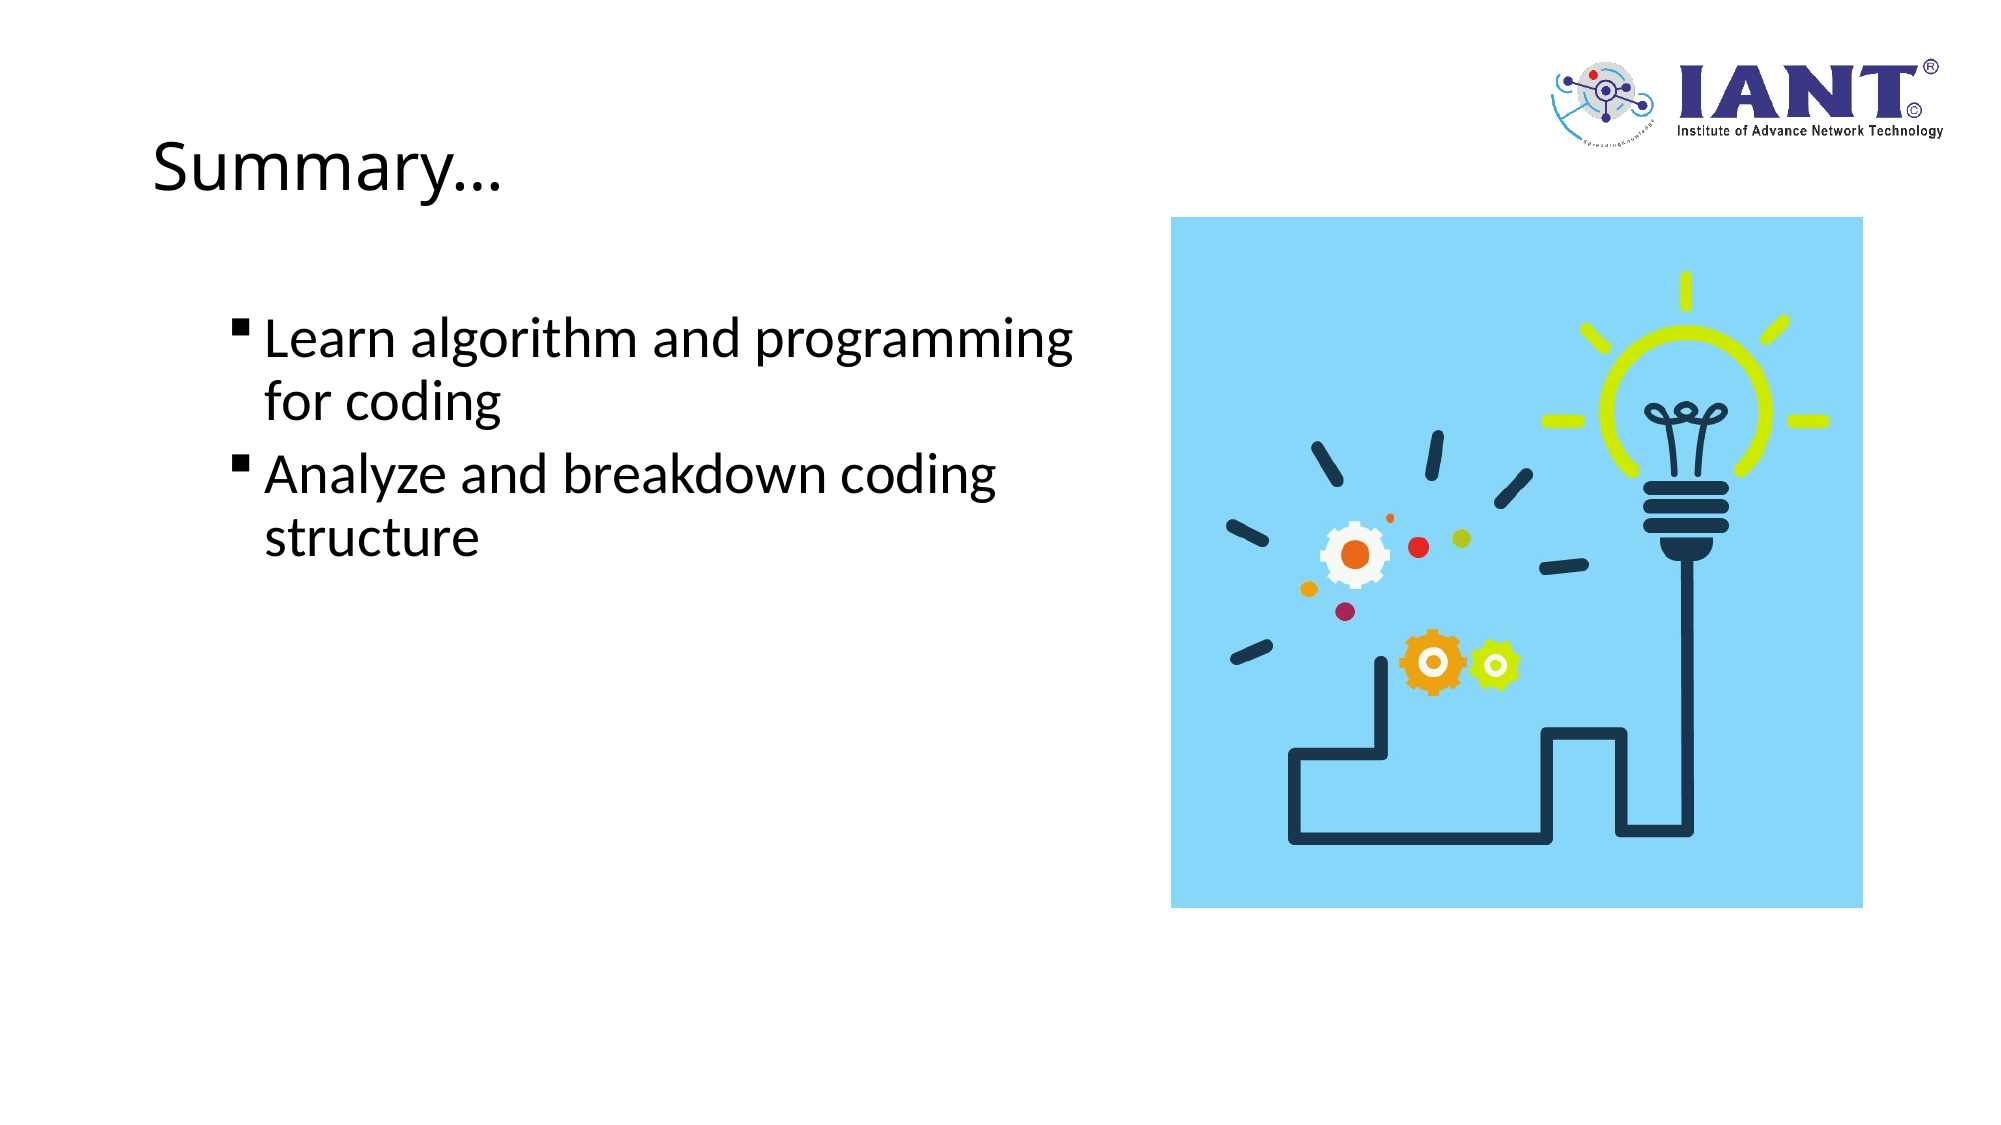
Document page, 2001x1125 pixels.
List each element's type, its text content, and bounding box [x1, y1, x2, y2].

list Learn algorithm and programming for coding Analyze and breakdown coding structure [137, 299, 1113, 1014]
picture [1529, 37, 1972, 158]
title Summary… [137, 59, 1863, 278]
picture [1171, 217, 1863, 908]
